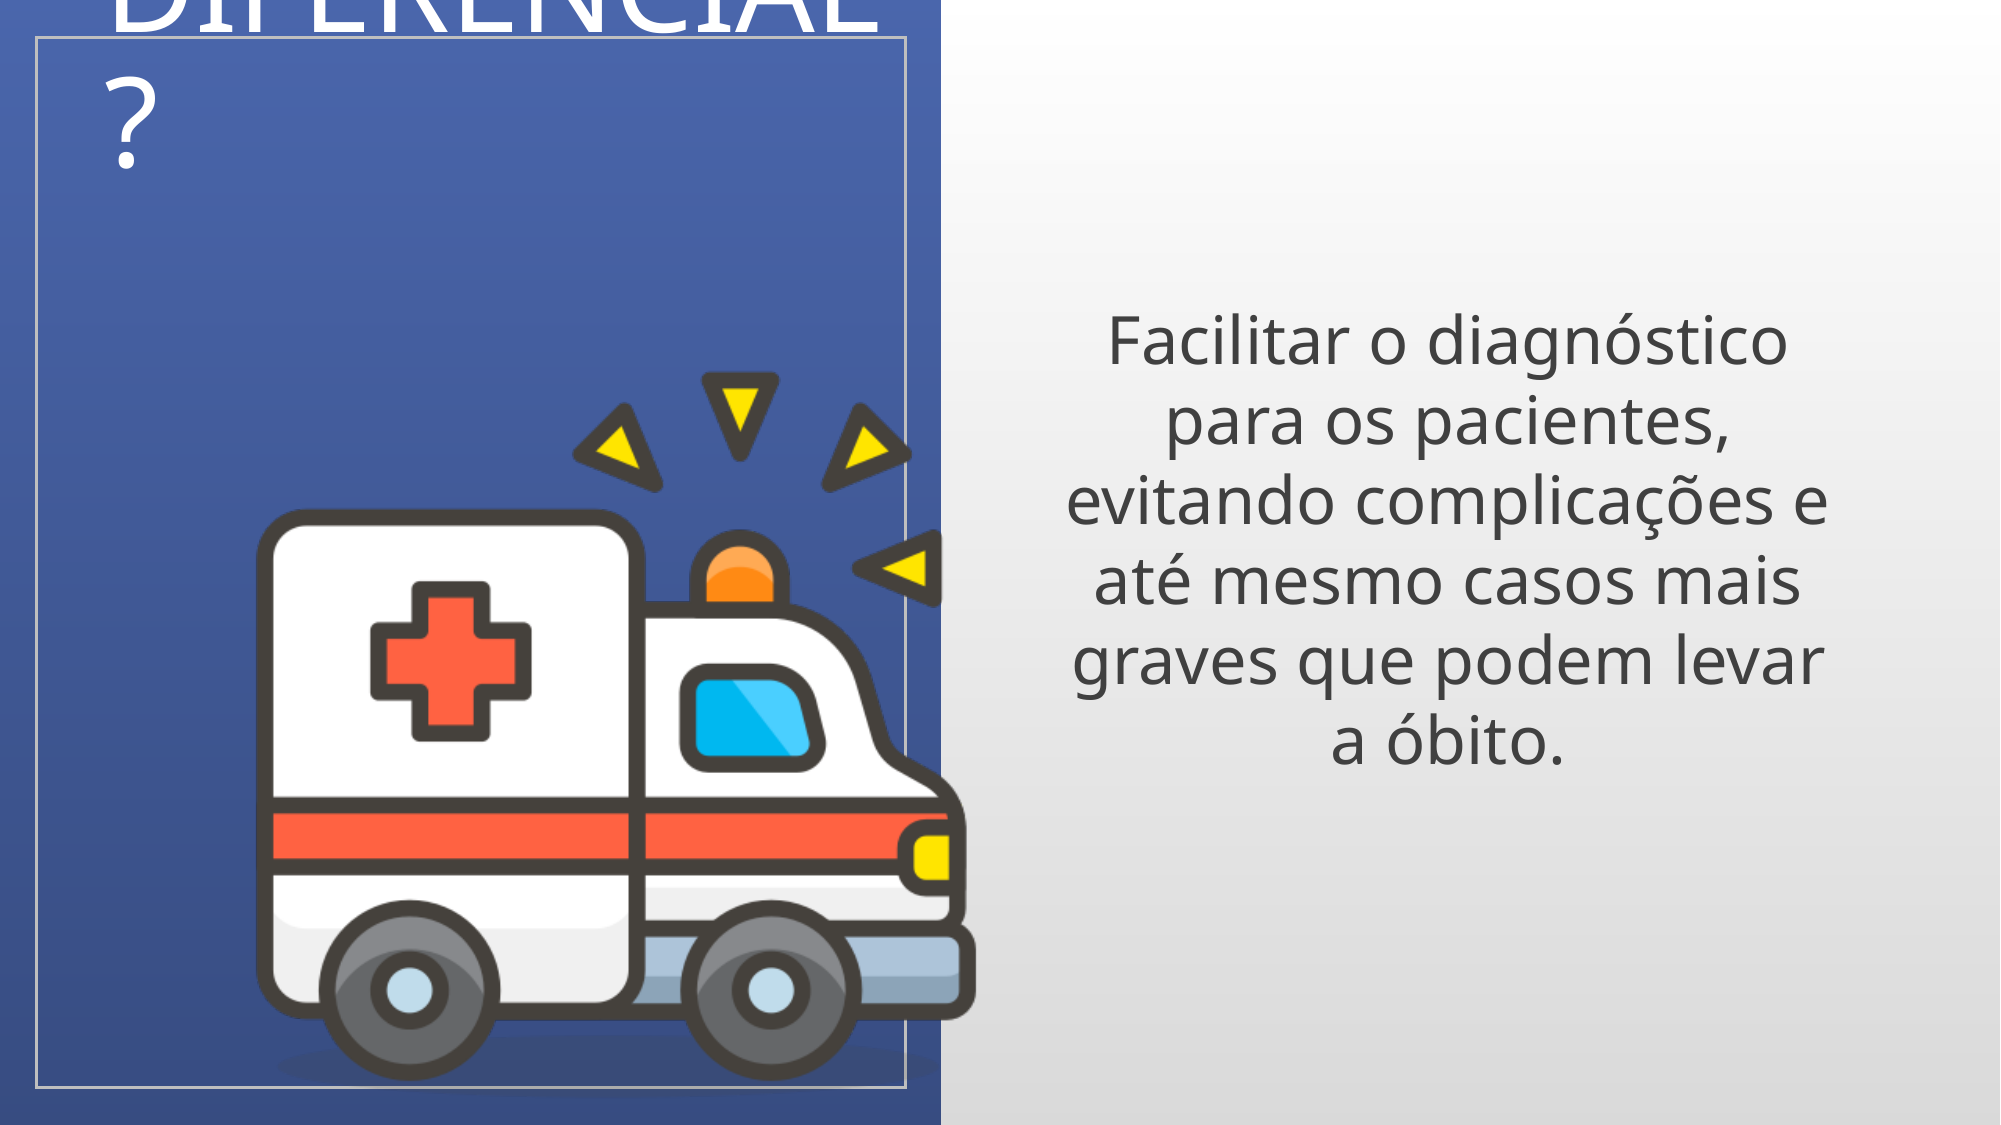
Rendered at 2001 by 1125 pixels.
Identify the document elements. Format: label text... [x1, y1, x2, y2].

picture [208, 334, 1009, 1125]
text_box DIFERENCIAL? [89, 107, 940, 202]
text_box Facilitar o diagnóstico para os pacientes, evitando complicações e até mesmo casos mais graves que podem levar a óbito. [1047, 290, 1851, 786]
